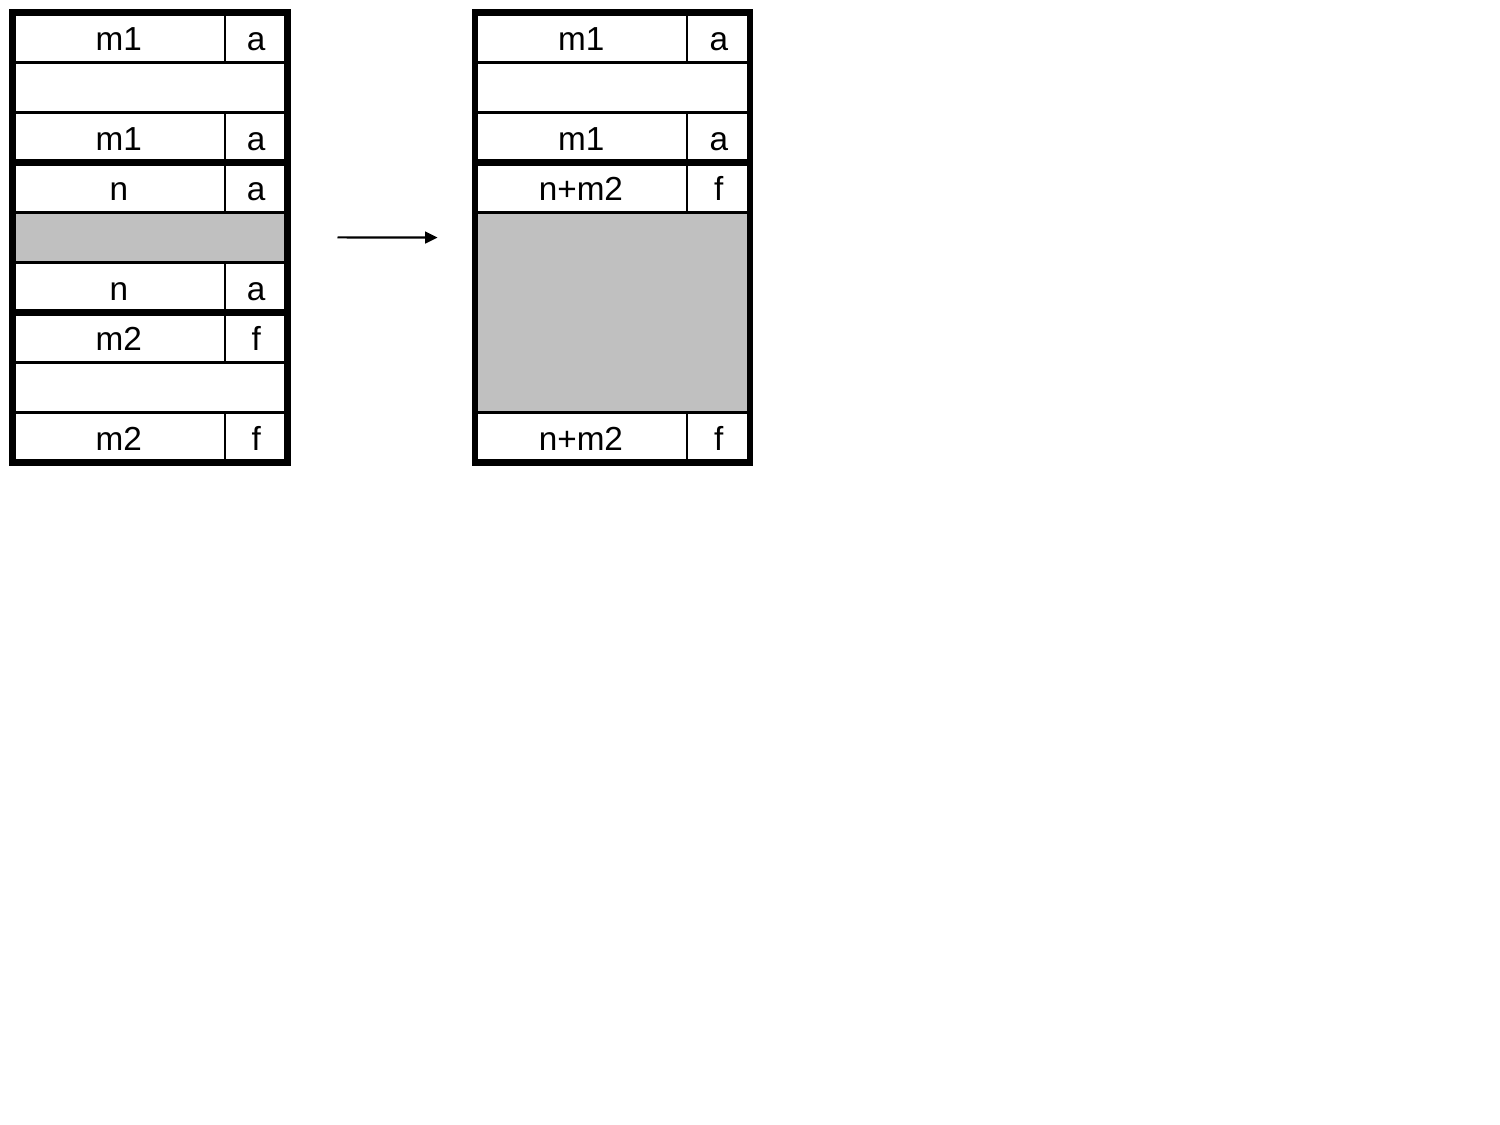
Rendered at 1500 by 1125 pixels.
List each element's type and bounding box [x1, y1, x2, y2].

text_box [474, 12, 750, 162]
text_box [12, 12, 288, 162]
text_box [12, 312, 288, 463]
text_box [337, 231, 438, 244]
text_box [474, 162, 750, 463]
text_box [12, 162, 288, 312]
